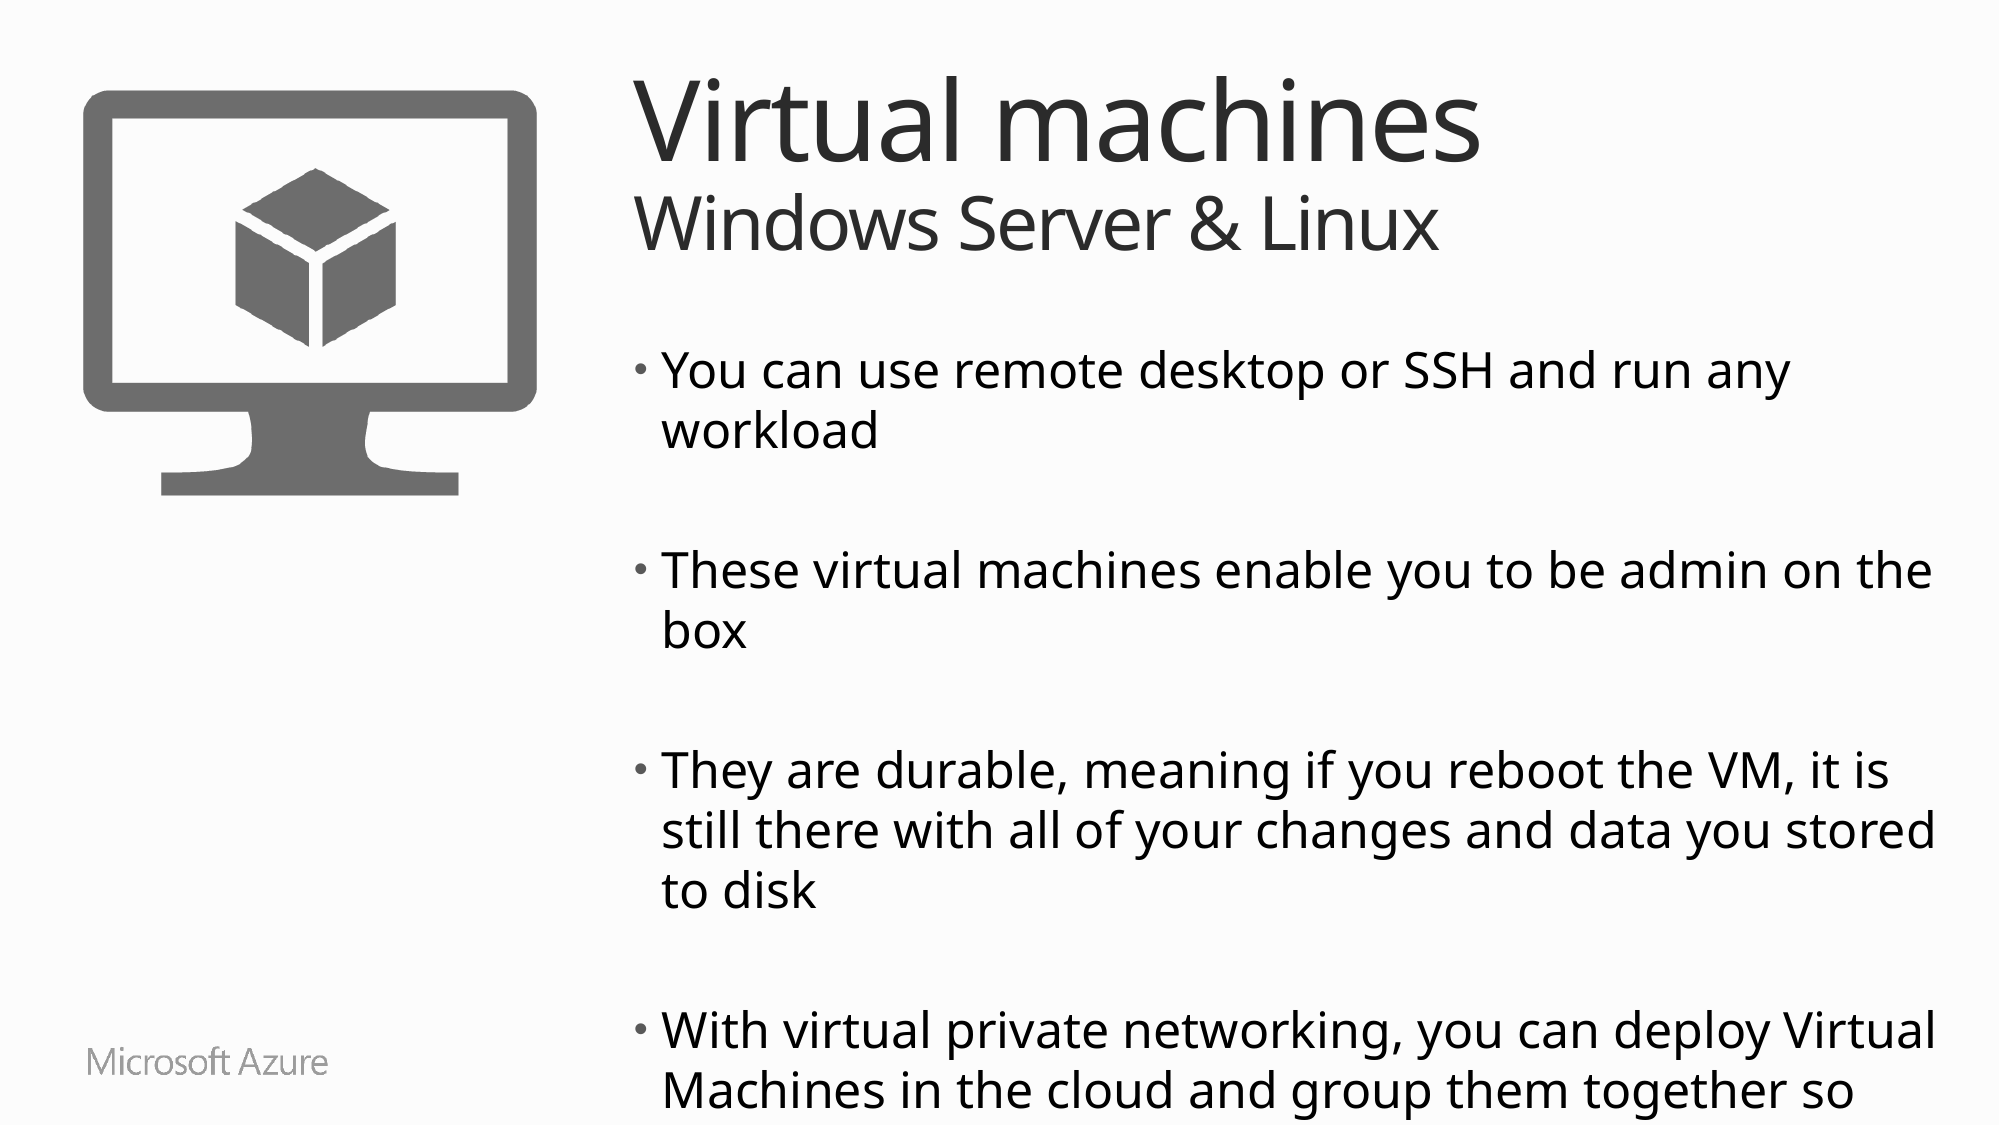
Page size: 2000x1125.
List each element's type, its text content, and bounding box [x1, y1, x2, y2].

text_box Virtual machines Windows Server & Linux [633, 64, 1679, 267]
picture [80, 64, 538, 521]
list You can use remote desktop or SSH and run any workload These virtual machines enable you to be admin on the box They are durable, meaning if you reboot the VM, it is still there with all of your changes and data you stored to disk With virtual private networking, you can deploy Virtual Machines in the cloud and group them together so they are part of their own private network [633, 268, 1969, 1020]
